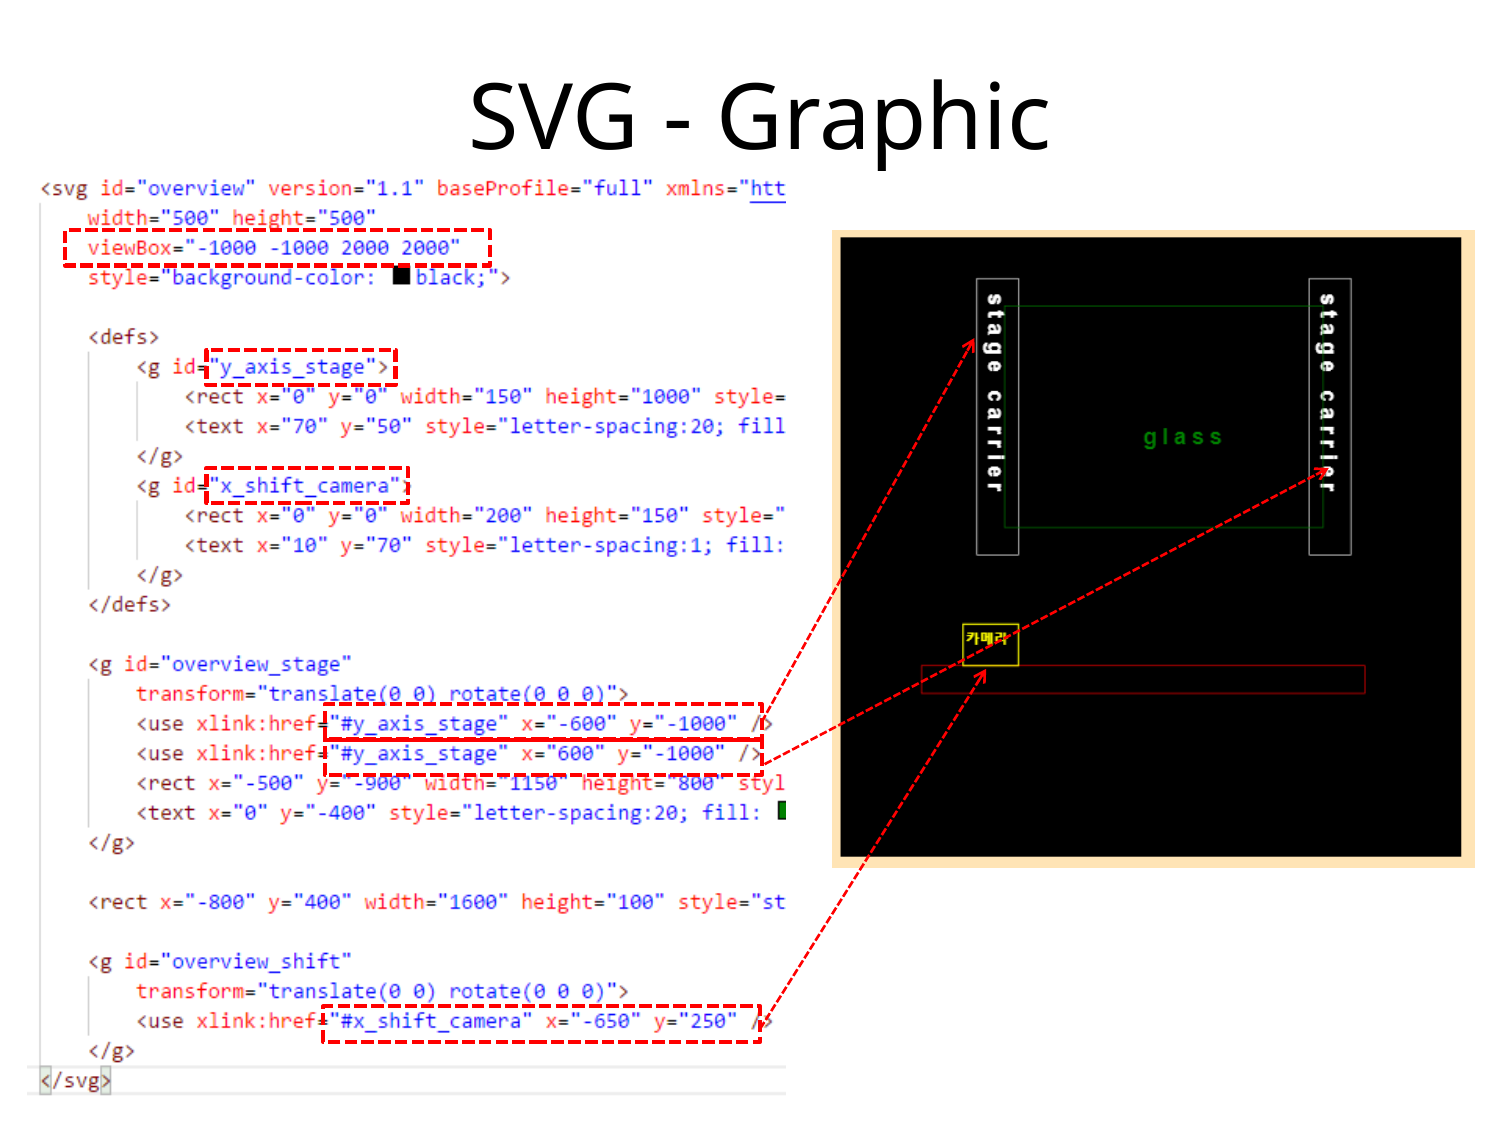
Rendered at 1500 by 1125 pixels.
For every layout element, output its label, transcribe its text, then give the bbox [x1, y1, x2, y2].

title SVG - Graphic [85, 19, 1436, 207]
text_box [759, 668, 987, 1029]
picture [832, 229, 1475, 869]
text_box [761, 337, 975, 469]
picture [27, 172, 786, 1097]
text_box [764, 467, 1330, 765]
